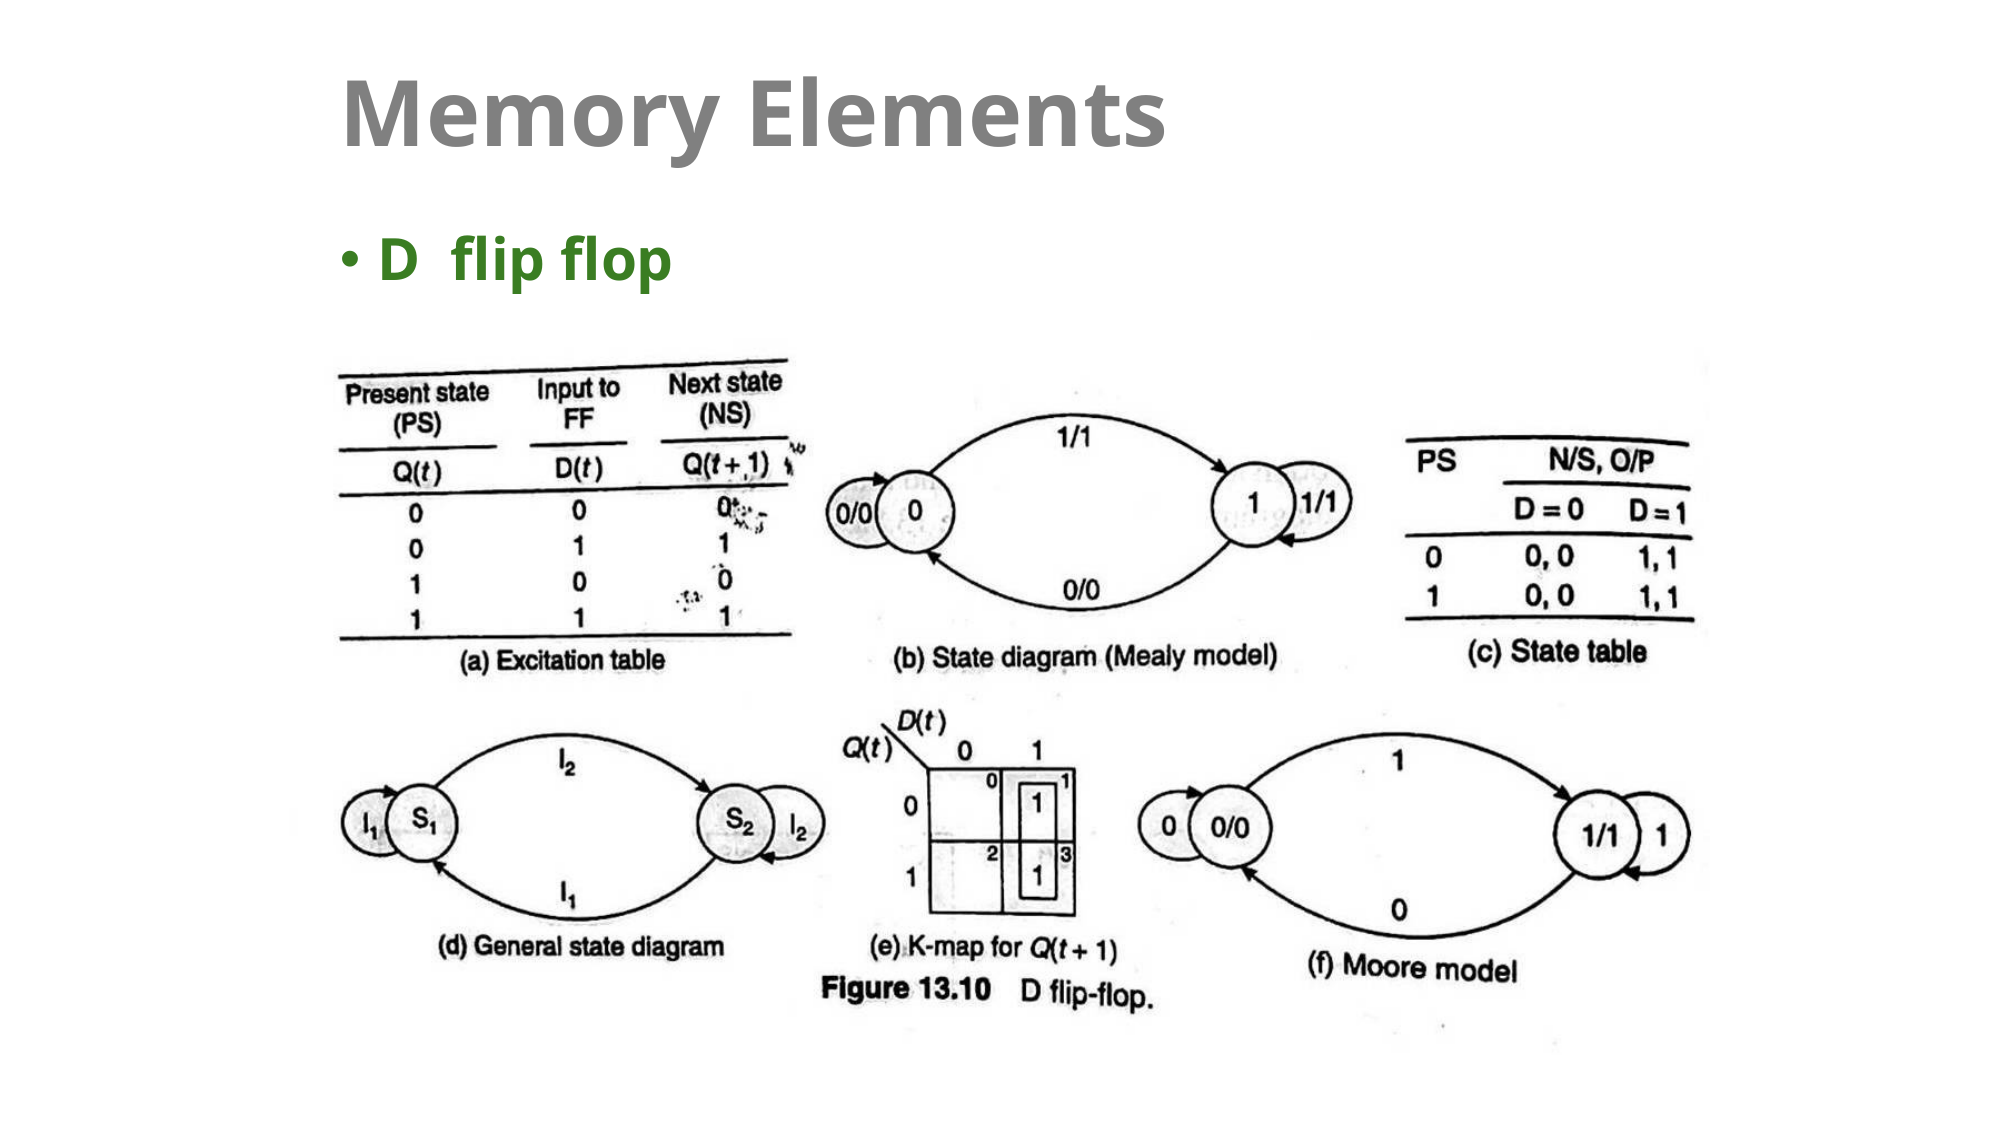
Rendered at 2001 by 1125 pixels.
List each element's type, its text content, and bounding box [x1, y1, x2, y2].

list D flip flop [324, 222, 965, 312]
picture [289, 330, 1711, 1056]
title Memory Elements [324, 23, 1675, 211]
